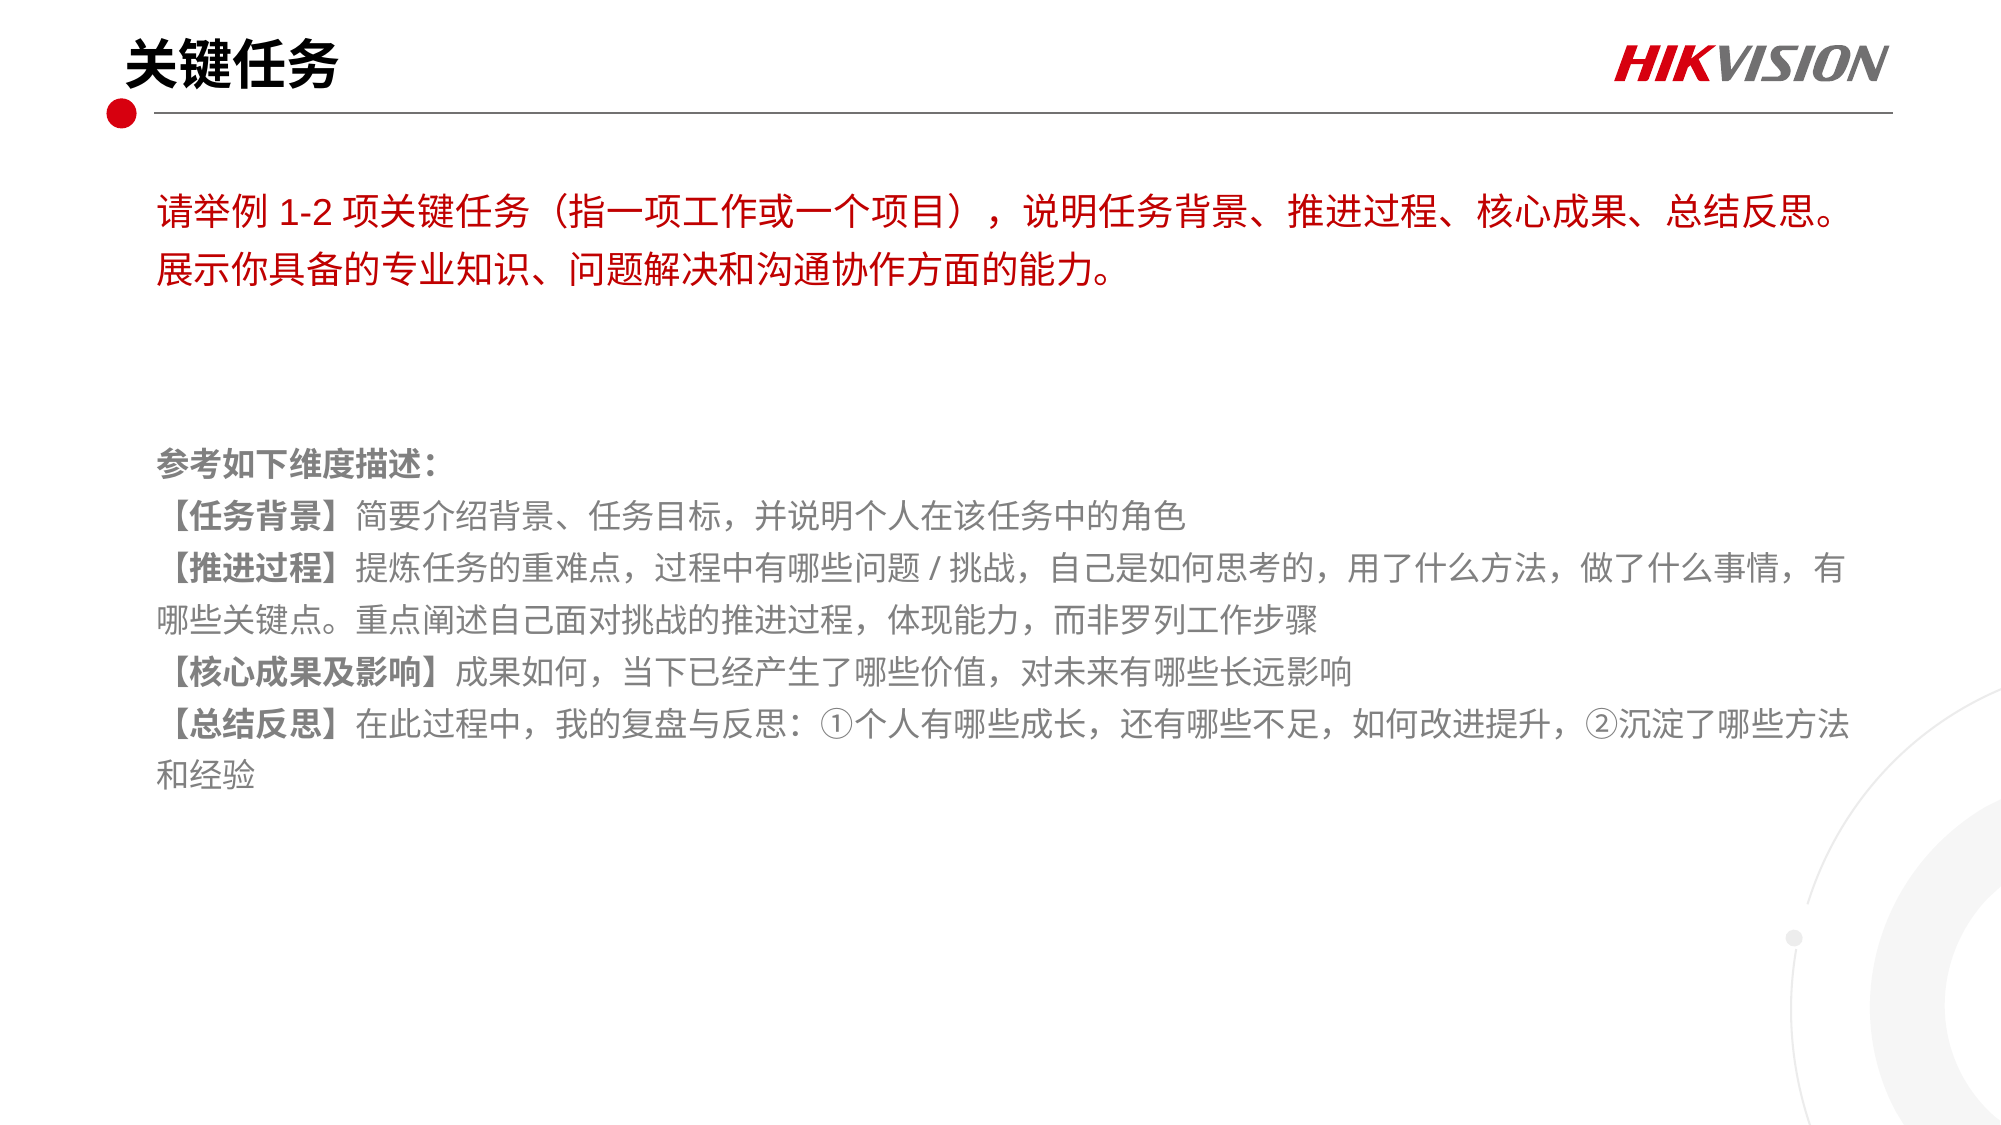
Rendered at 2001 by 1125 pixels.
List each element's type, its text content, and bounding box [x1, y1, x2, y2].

text_box 请举例1-2项关键任务（指一项工作或一个项目），说明任务背景、推进过程、核心成果、总结反思。展示你具备的专业知识、问题解决和沟通协作方面的能力。 [141, 166, 1871, 299]
title 关键任务 [109, 22, 1891, 113]
text_box 参考如下维度描述： 【任务背景】简要介绍背景、任务目标，并说明个人在该任务中的角色 【推进过程】提炼任务的重难点，过程中有哪些问题/挑战，自己是如何思考的，用了什么方法，做了什么事情，有哪些关键点。重点阐述自己面对挑战的推进过程，体现能力，而非罗列工作步骤 【核心成果及影响】成果如何，当下已经产生了哪些价值，对未来有哪些长远影响 【总结反思】在此过程中，我的复盘与反思：①个人有哪些成长，还有哪些不足，如何改进提升，②沉淀了哪些方法和经验 [141, 424, 1890, 802]
